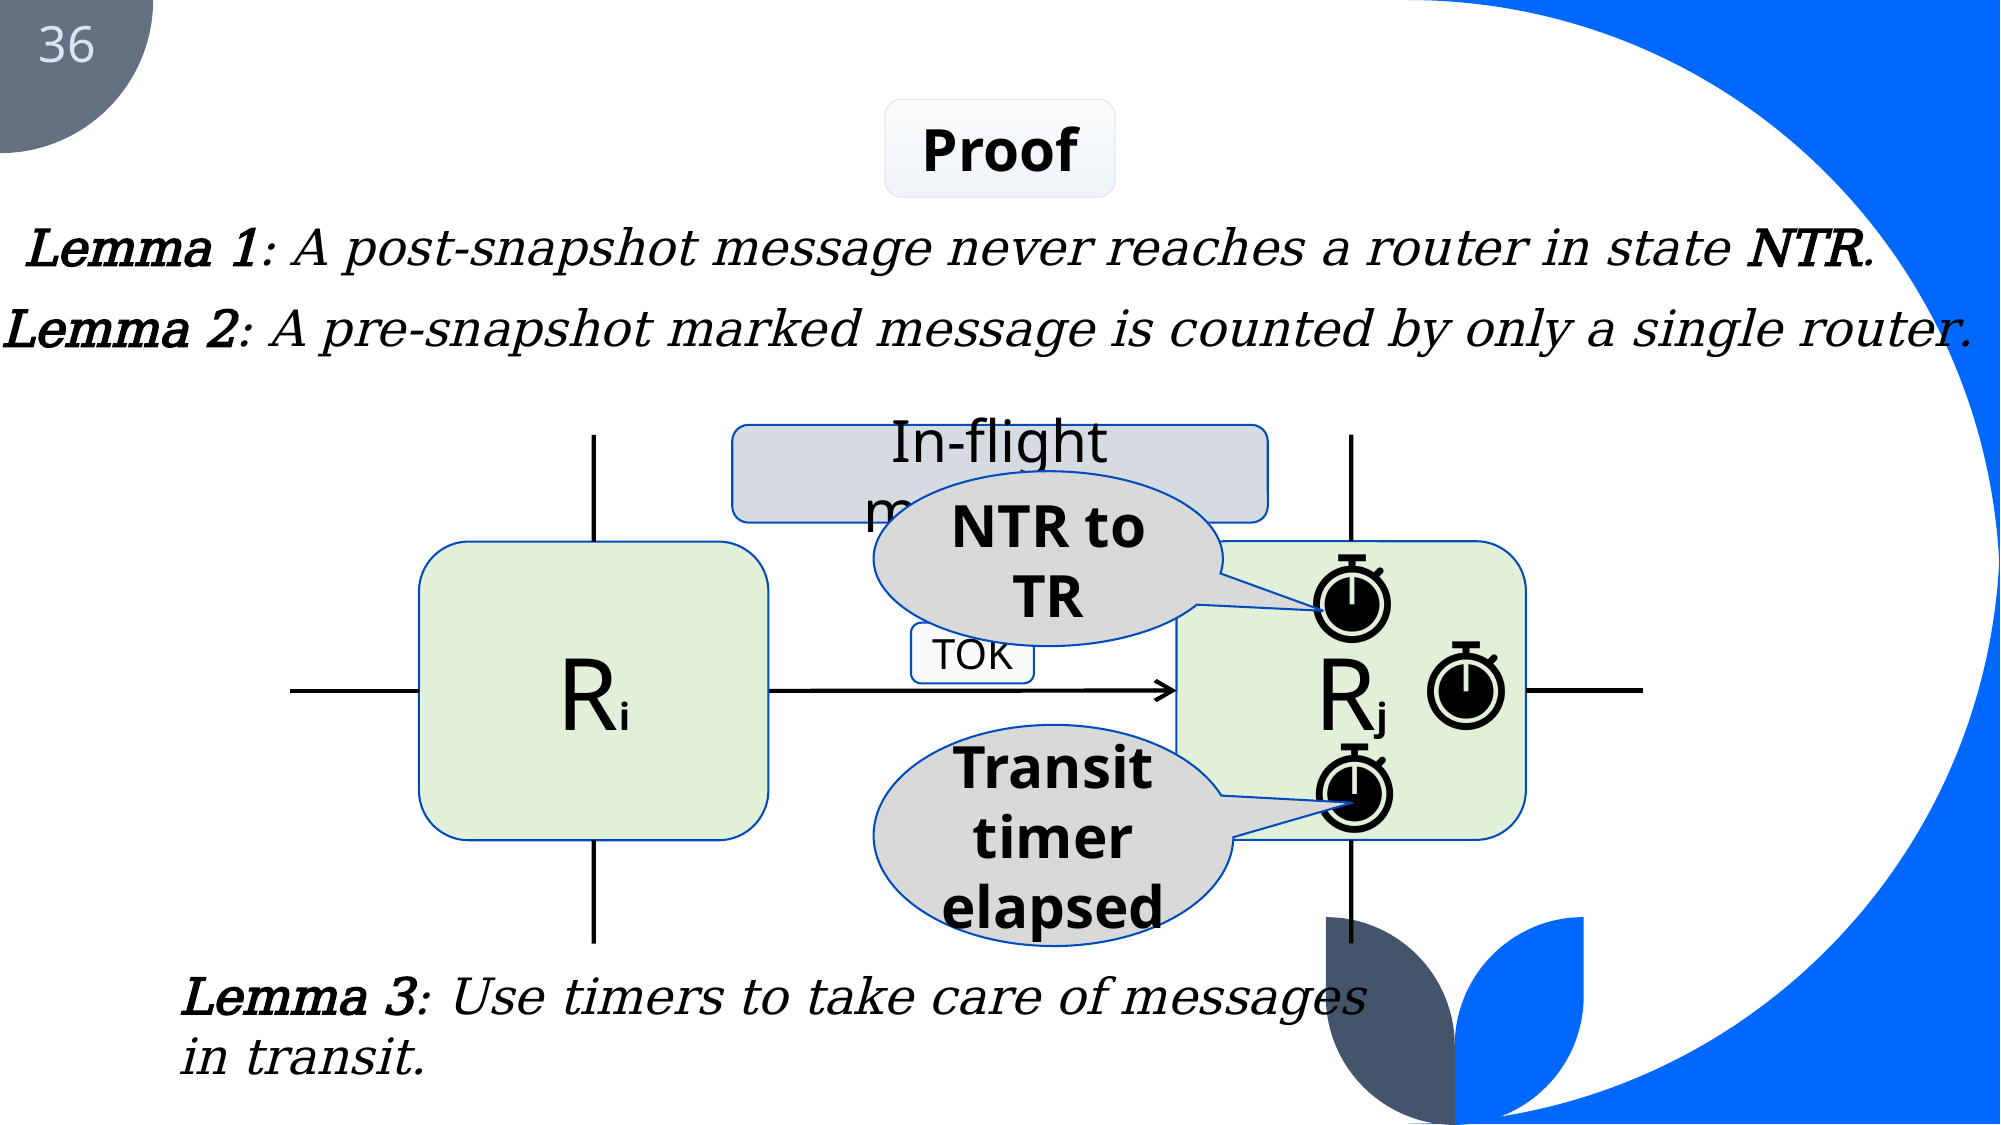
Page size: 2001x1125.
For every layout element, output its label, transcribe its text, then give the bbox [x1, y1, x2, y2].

text_box Lemma 1: A post-snapshot message never reaches a router in state NTR. [8, 208, 1891, 283]
slide_number 36 [14, 16, 111, 77]
text_box Ri [417, 540, 770, 842]
picture [1411, 631, 1521, 740]
picture [1297, 544, 1407, 654]
text_box Lemma 3: Use timers to take care of messages in transit. [178, 964, 1924, 1085]
text_box Transit timer elapsed [872, 723, 1300, 948]
text_box NTR to TR [872, 470, 1297, 648]
text_box Proof [884, 98, 1116, 198]
text_box Rj [1175, 540, 1527, 841]
text_box In-flight messages [731, 423, 1269, 524]
picture [1300, 733, 1409, 843]
text_box TOK [909, 621, 1035, 685]
text_box Lemma 2: A pre-snapshot marked message is counted by only a single router. [0, 289, 1989, 364]
